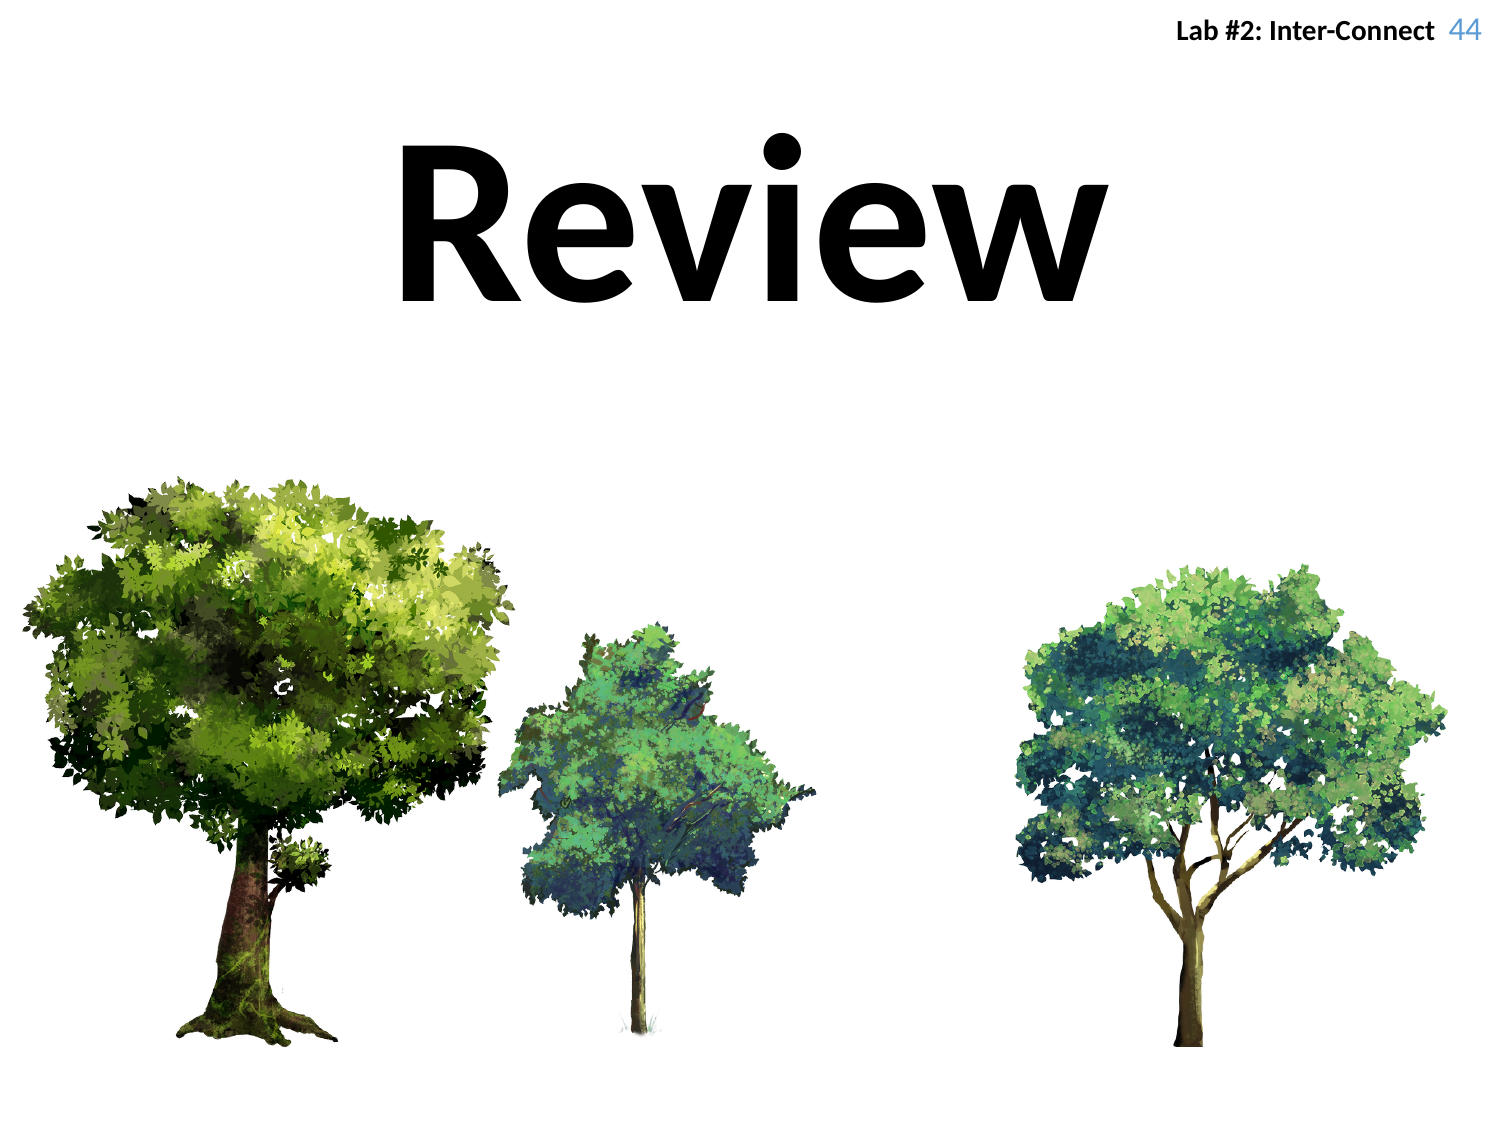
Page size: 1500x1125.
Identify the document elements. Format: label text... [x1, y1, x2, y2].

text_box Review [374, 54, 1126, 357]
picture [0, 470, 882, 1053]
picture [946, 509, 1485, 1047]
